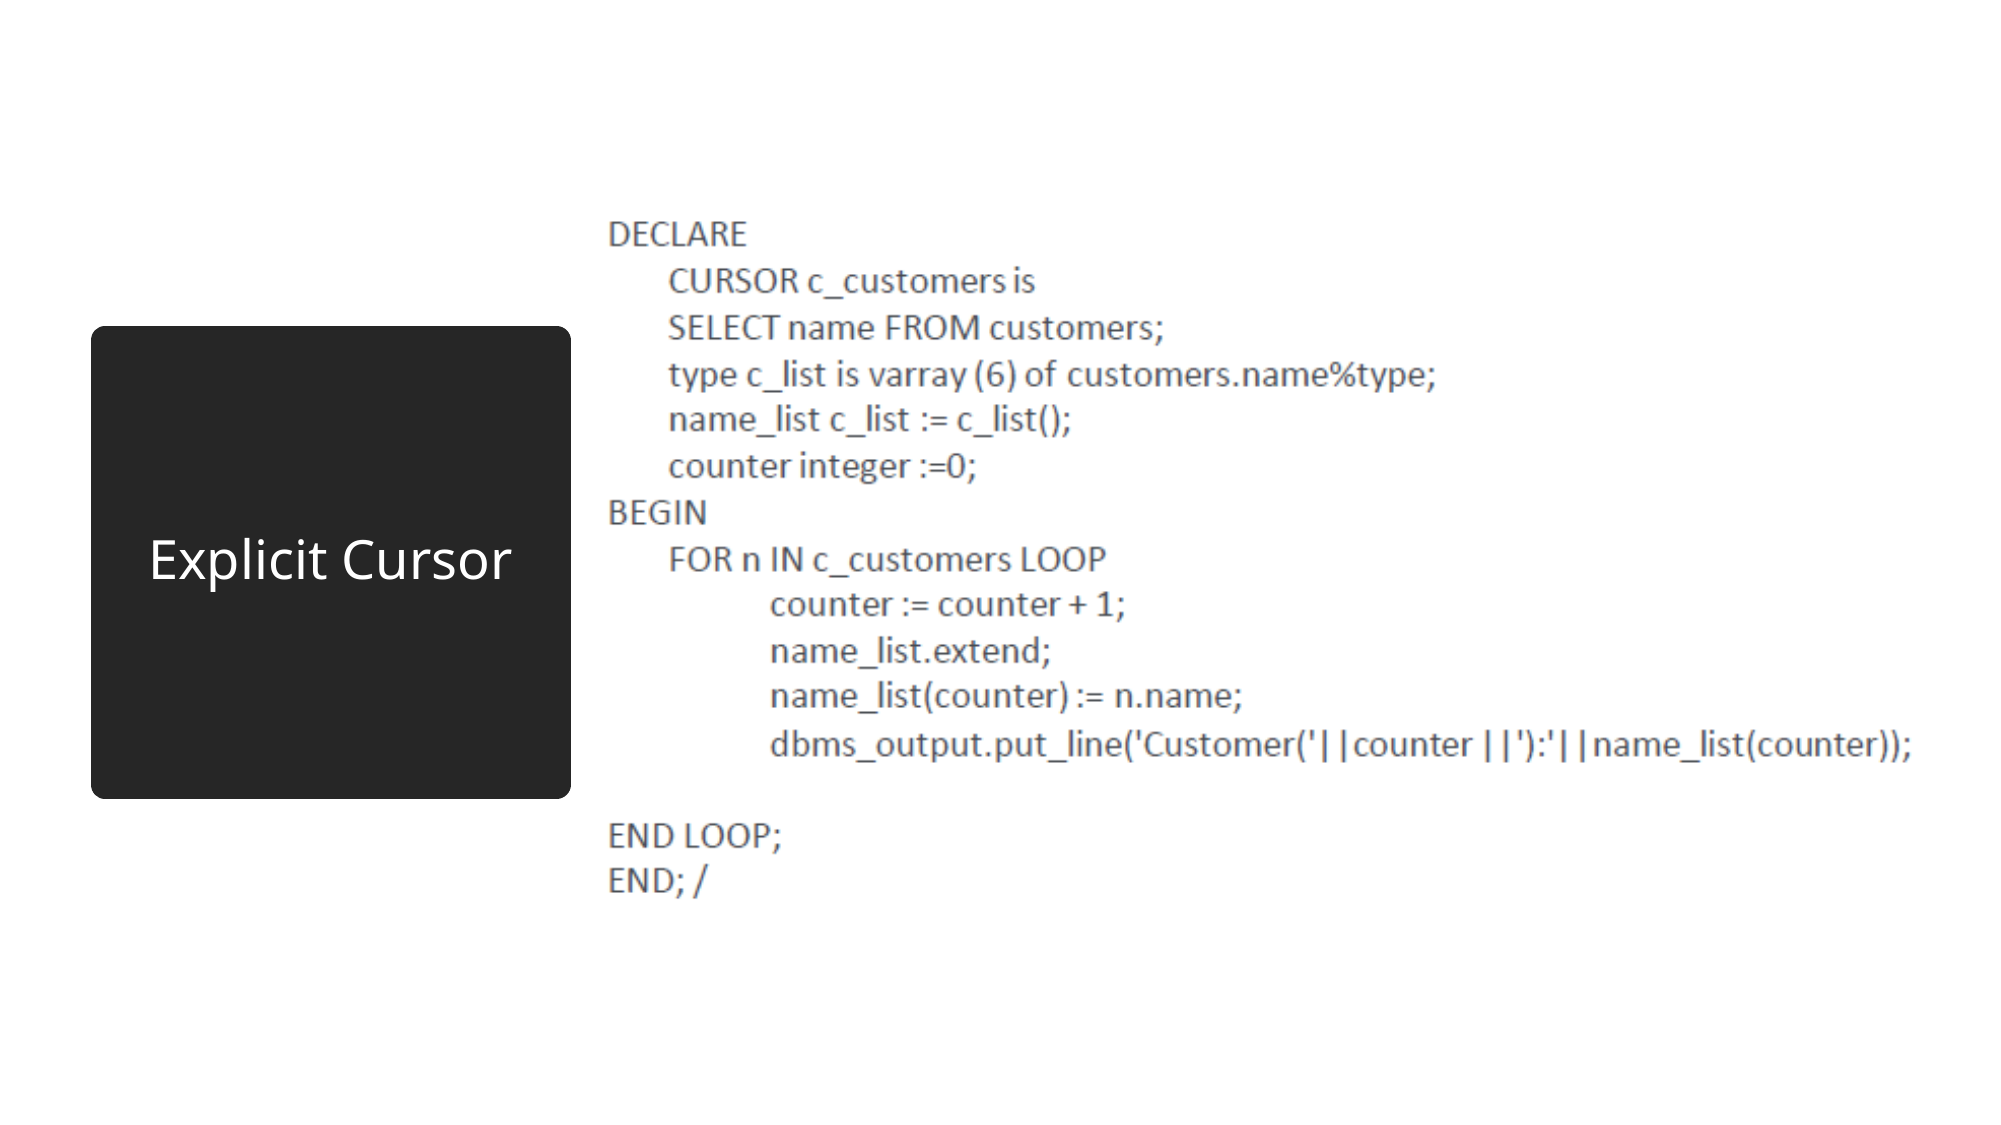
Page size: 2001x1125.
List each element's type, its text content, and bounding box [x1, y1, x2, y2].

title Explicit Cursor [105, 340, 557, 785]
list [577, 210, 2000, 956]
